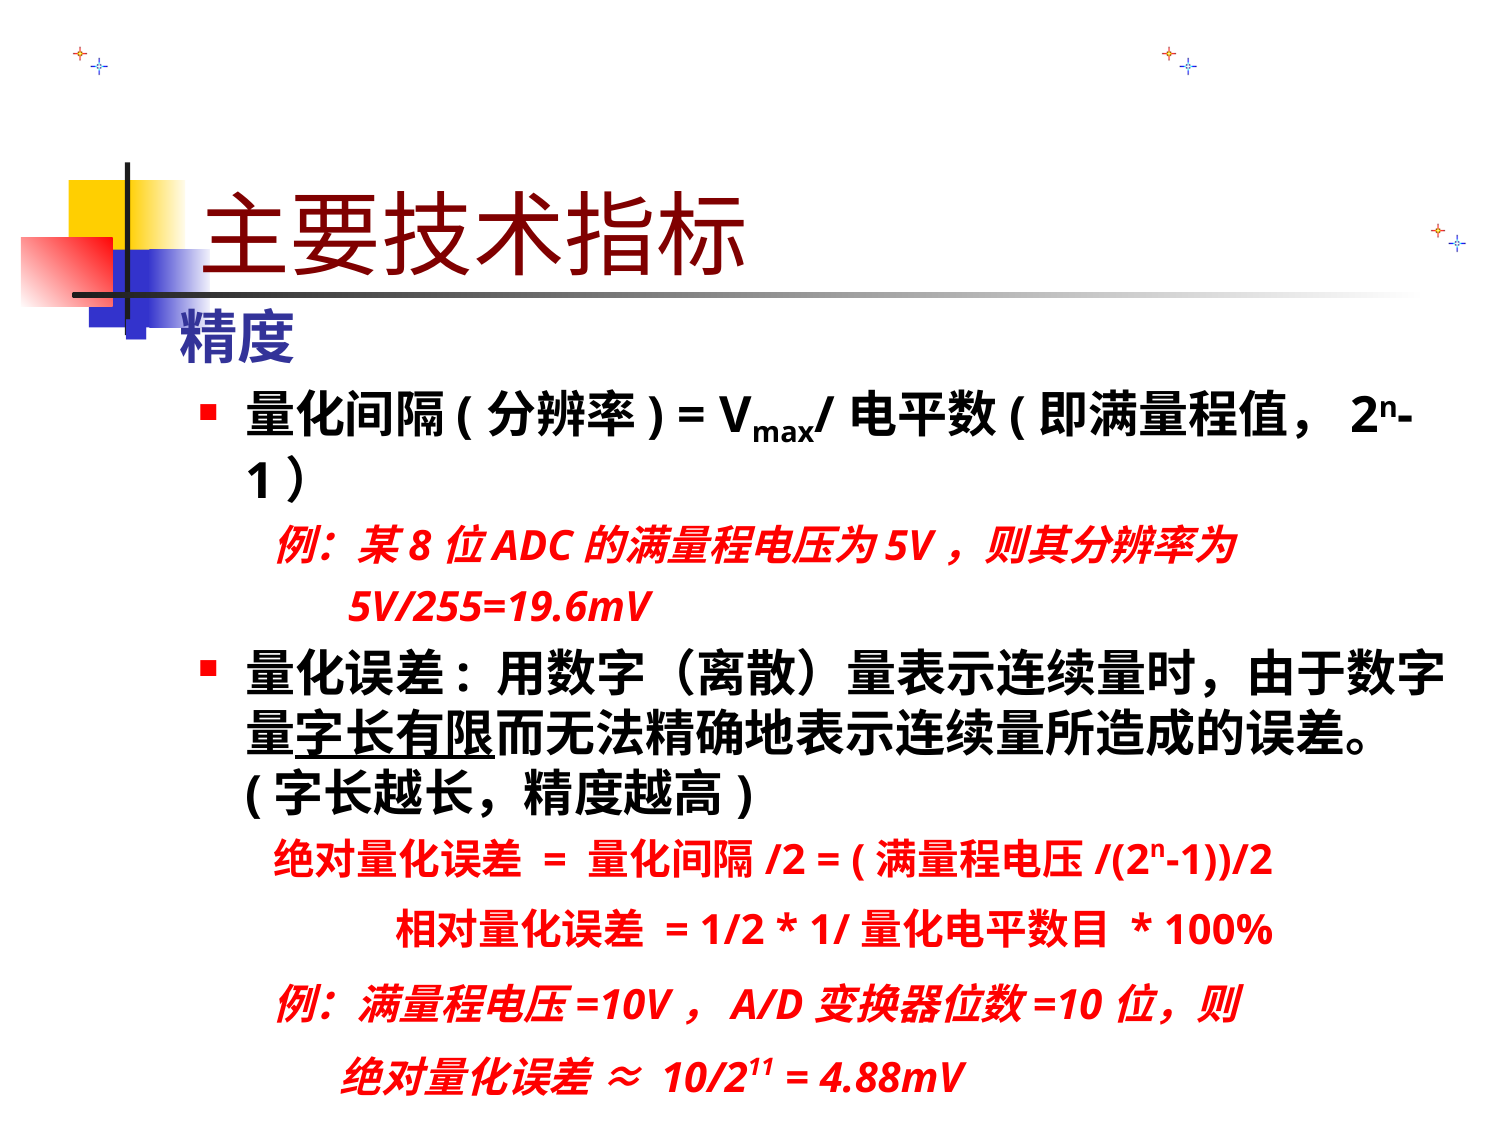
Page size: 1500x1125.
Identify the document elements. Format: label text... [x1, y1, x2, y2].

picture [1151, 42, 1202, 54]
picture [1462, 219, 1471, 270]
picture [62, 42, 113, 93]
title 主要技术指标 [182, 54, 1462, 291]
list 精度 量化间隔(分辨率) = Vmax/电平数(即满量程值，2n-1） 例：某8位ADC的满量程电压为5V，则其分辨率为 5V/255=19.6mV 量化误差: 用数字（离散）量表示连续量时，由于数字量字长有限而无法精确地表示连续量所造成的误差。(字长越长，精度越高) 绝对量化误差 = 量化间隔/2 = (满量程电压/(2n-1))/2 相对量化误差 = 1/2 * 1/量化电平数目 * 100% 例：满量程电压=10V，A/D变换器位数=10位，则 绝对量化误差 ≈ 10/211 = 4.88mV 相对量化误差 ≈ 1/211 *100% = 0.049% [107, 291, 1499, 1125]
